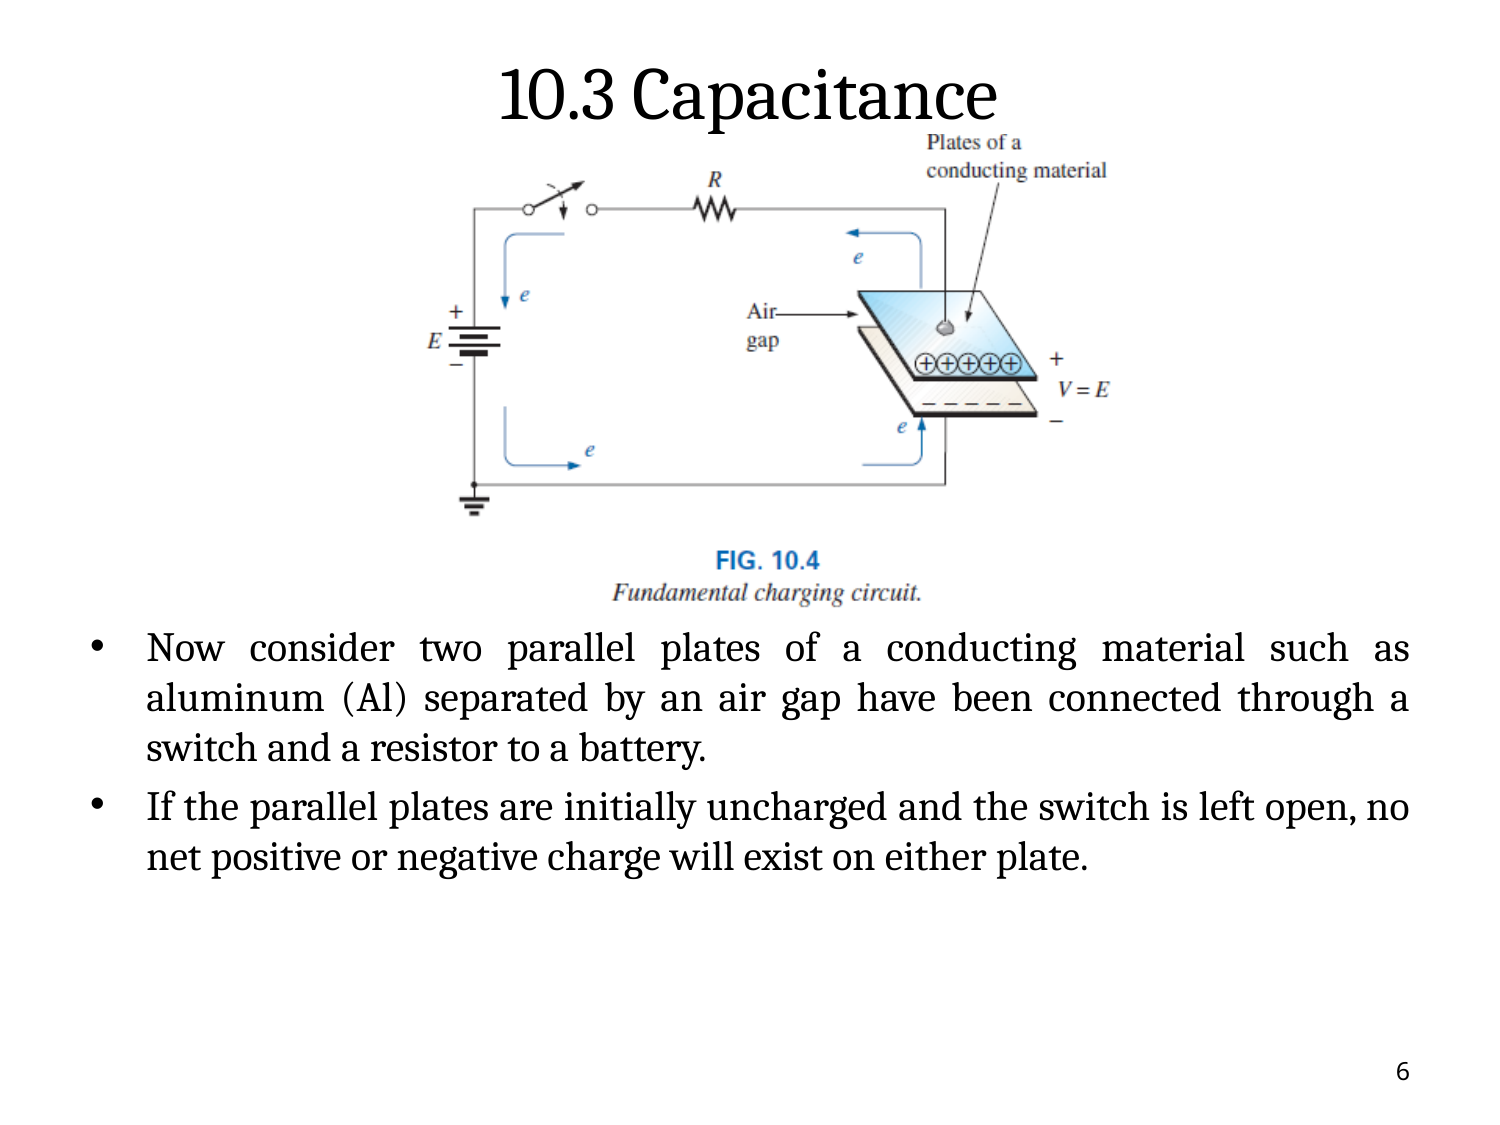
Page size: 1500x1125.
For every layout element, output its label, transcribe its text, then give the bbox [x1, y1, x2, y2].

slide_number ‹#› [1074, 1042, 1425, 1103]
list Now consider two parallel plates of a conducting material such as aluminum (Al) separated by an air gap have been connected through a switch and a resistor to a battery. If the parallel plates are initially uncharged and the switch is left open, no net positive or negative charge will exist on either plate. [75, 612, 1425, 1041]
picture [424, 134, 1124, 612]
title 10.3 Capacitance [75, 0, 1425, 183]
